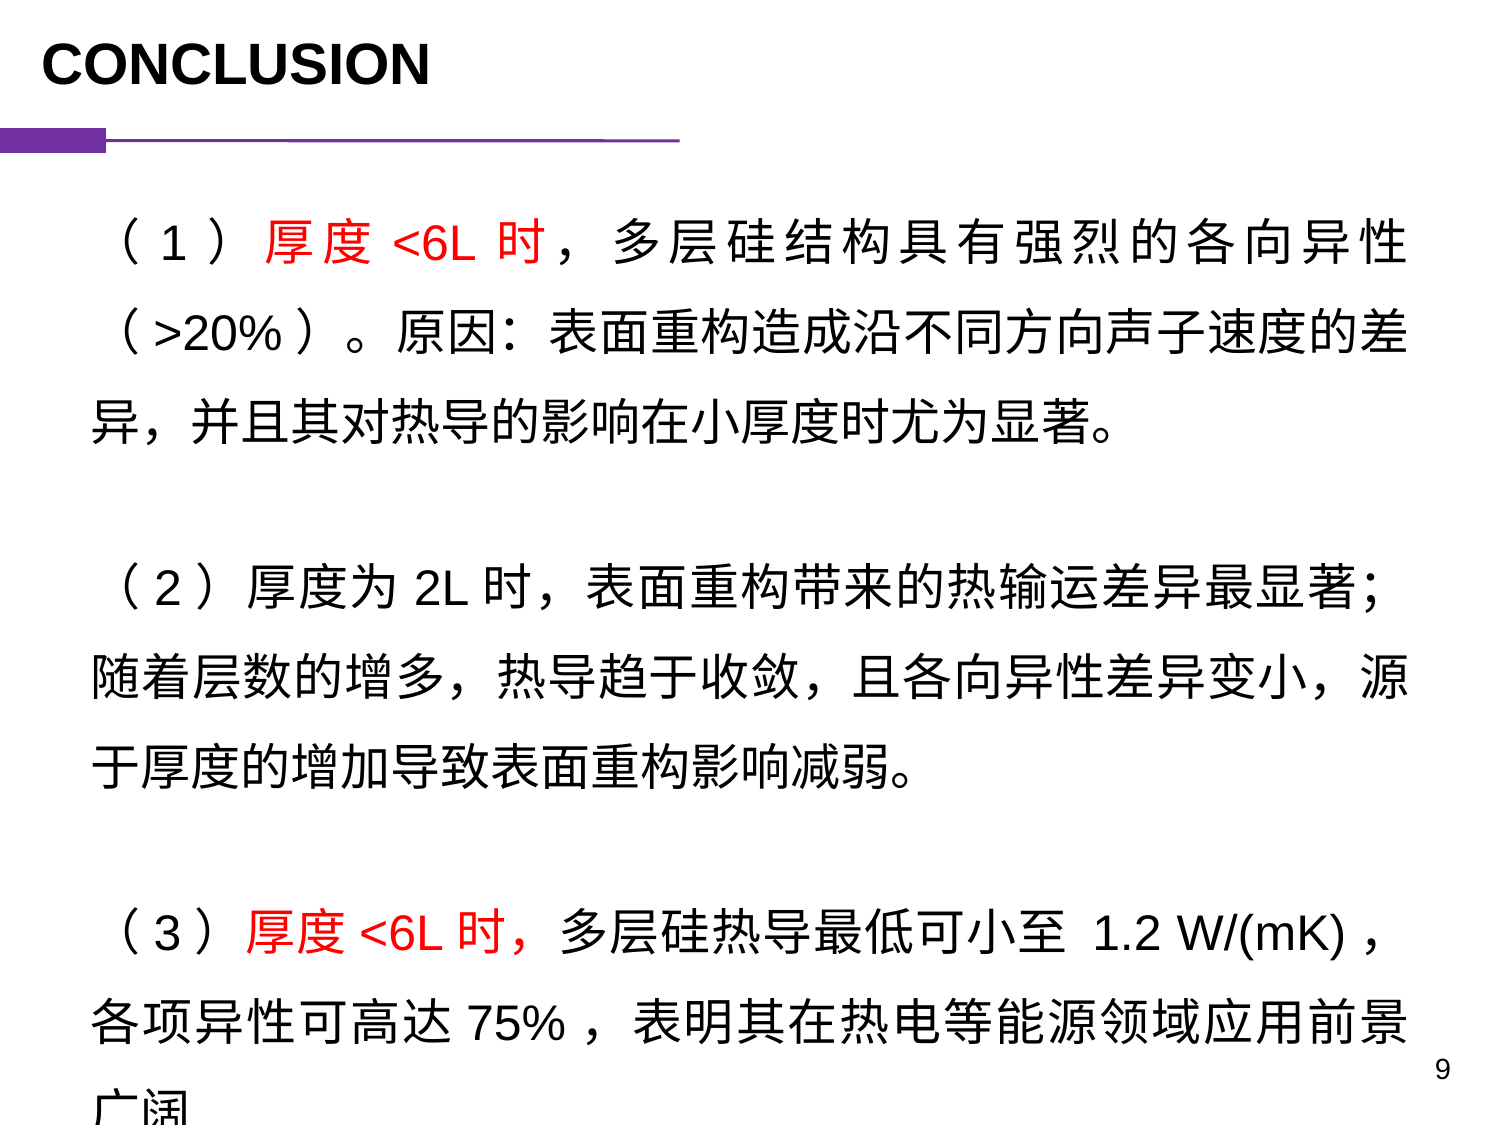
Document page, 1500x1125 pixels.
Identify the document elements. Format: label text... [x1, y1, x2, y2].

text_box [0, 128, 680, 153]
text_box （1）厚度<6L时，多层硅结构具有强烈的各向异性（>20%）。原因：表面重构造成沿不同方向声子速度的差异，并且其对热导的影响在小厚度时尤为显著。 （2）厚度为2L时，表面重构带来的热输运差异最显著；随着层数的增多，热导趋于收敛，且各向异性差异变小，源于厚度的增加导致表面重构影响减弱。 （3）厚度<6L时，多层硅热导最低可小至 1.2 W/(mK)，各项异性可高达75%，表明其在热电等能源领域应用前景广阔 [75, 172, 1425, 1125]
text_box CONCLUSION [26, 19, 447, 104]
slide_number 21 [1116, 1042, 1467, 1103]
